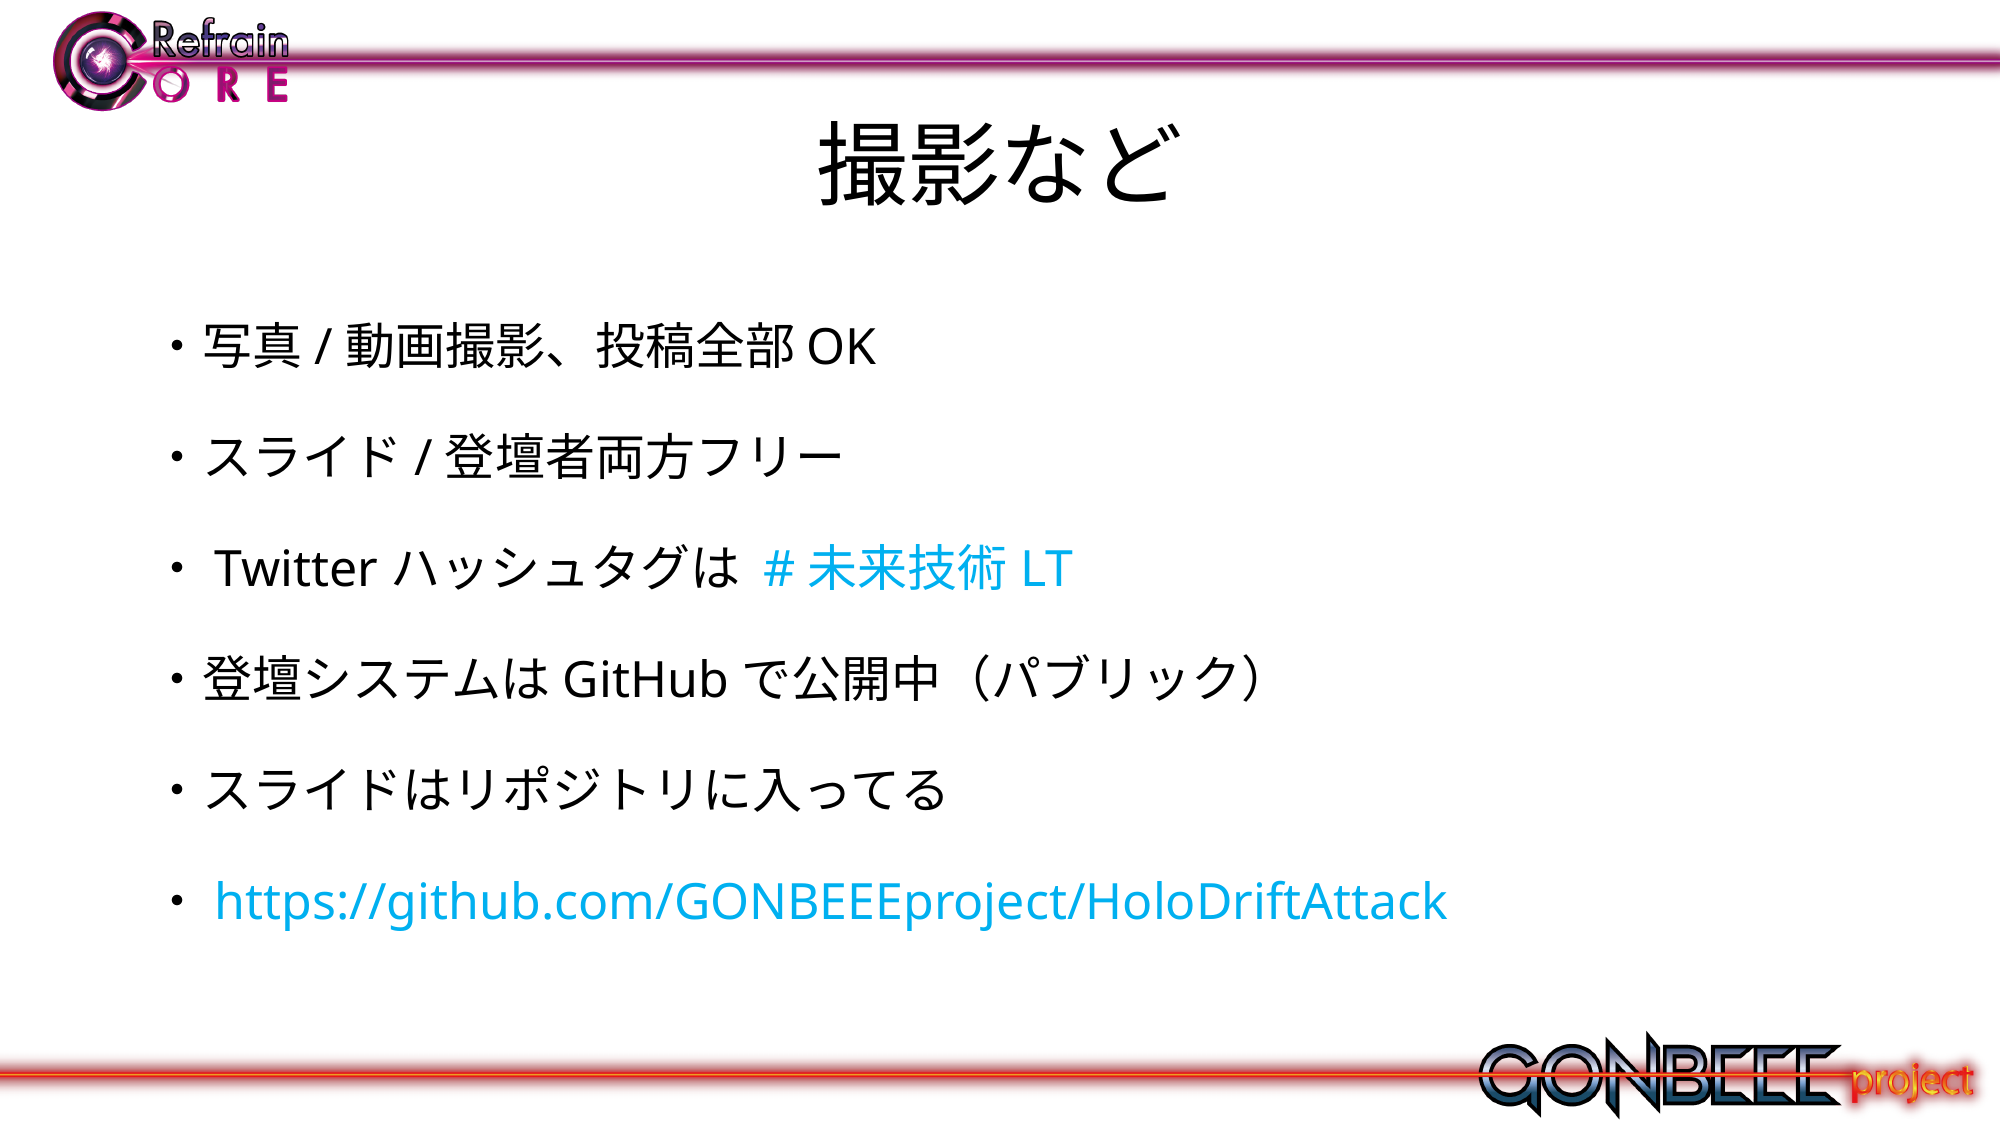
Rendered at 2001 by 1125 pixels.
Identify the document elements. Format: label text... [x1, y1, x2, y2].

list ・写真/動画撮影、投稿全部OK ・スライド/登壇者両方フリー ・Twitterハッシュタグは #未来技術LT ・登壇システムはGitHubで公開中（パブリック） ・スライドはリポジトリに入ってる ・https://github.com/GONBEEEproject/HoloDriftAttack [137, 277, 1863, 1025]
title 撮影など [137, 121, 1863, 277]
picture [41, 0, 2000, 121]
picture [0, 1025, 2000, 1125]
